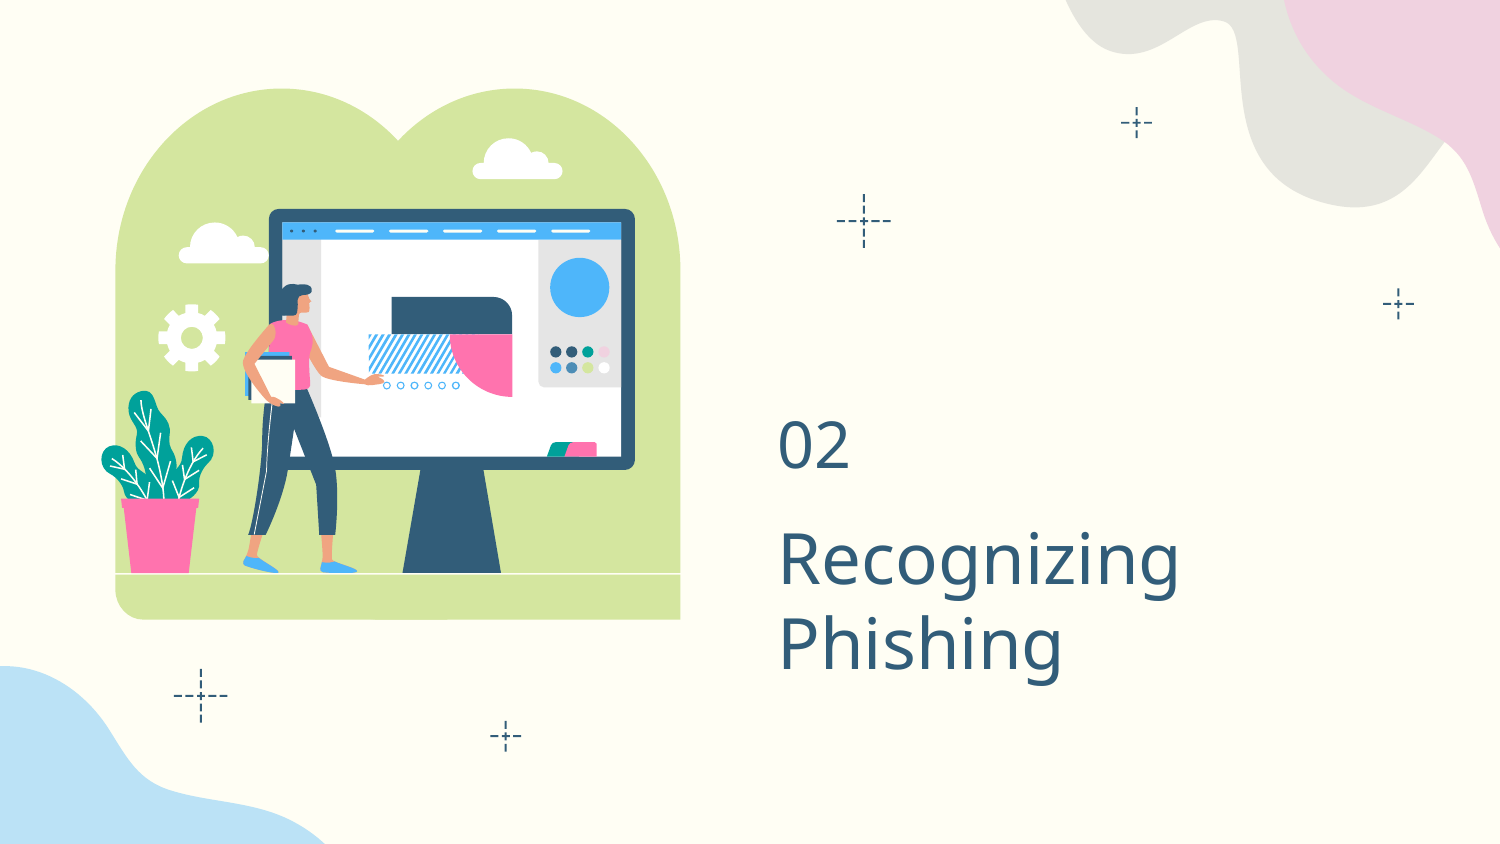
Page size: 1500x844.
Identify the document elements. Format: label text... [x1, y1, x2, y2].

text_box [836, 193, 891, 249]
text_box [96, 88, 723, 620]
title Recognizing Phishing [762, 496, 1383, 699]
title 02 [762, 389, 1029, 497]
